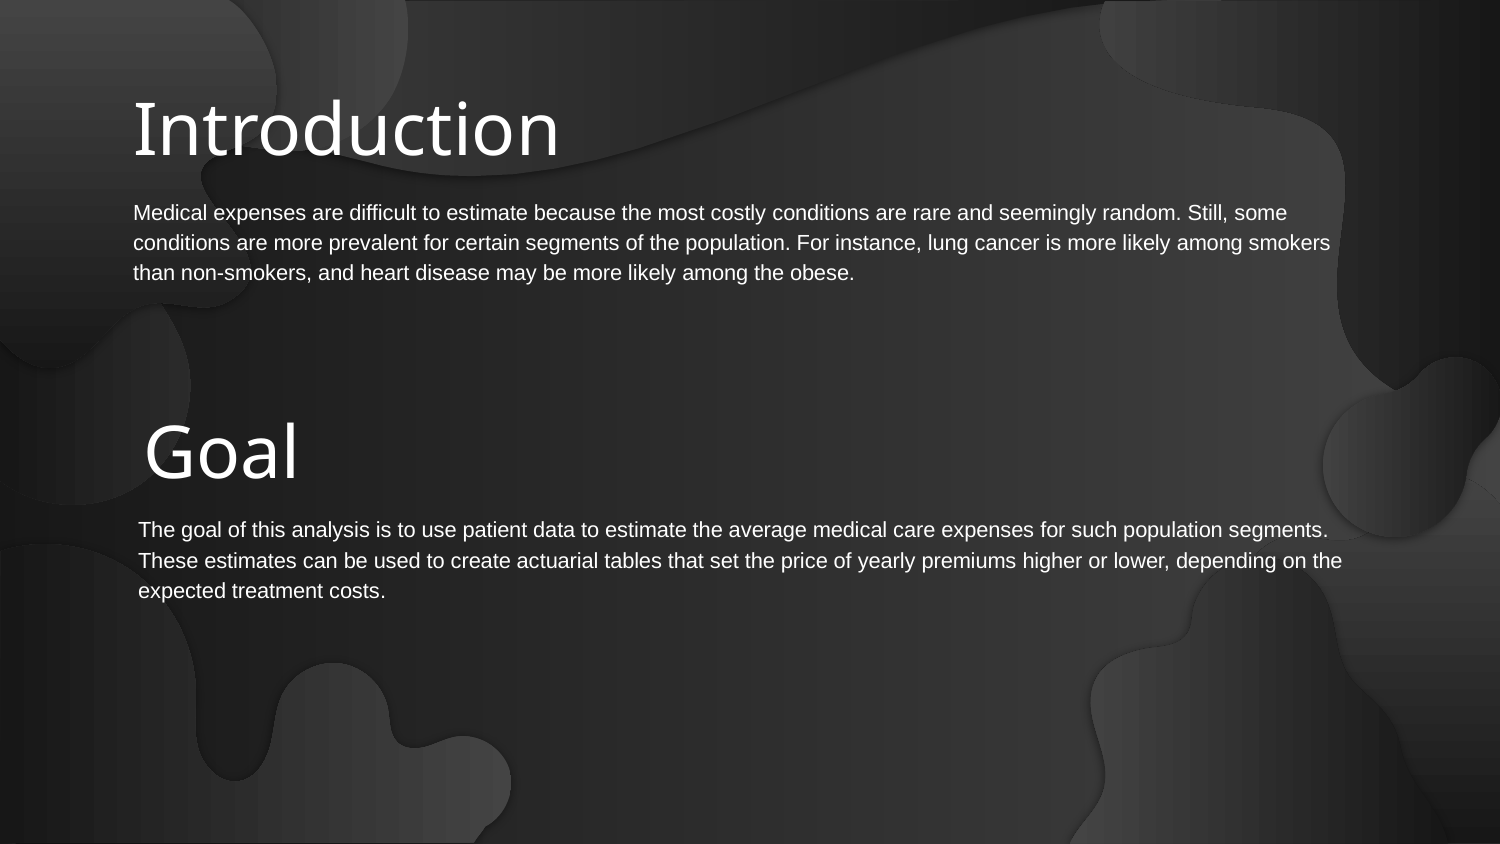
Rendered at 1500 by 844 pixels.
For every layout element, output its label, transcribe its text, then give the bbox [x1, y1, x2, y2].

title Goal [128, 395, 1392, 490]
title Introduction [118, 72, 1382, 167]
list Medical expenses are difficult to estimate because the most costly conditions are rare and seemingly random. Still, some conditions are more prevalent for certain segments of the population. For instance, lung cancer is more likely among smokers than non-smokers, and heart disease may be more likely among the obese. [118, 179, 1382, 304]
list The goal of this analysis is to use patient data to estimate the average medical care expenses for such population segments. These estimates can be used to create actuarial tables that set the price of yearly premiums higher or lower, depending on the expected treatment costs. [123, 497, 1397, 621]
